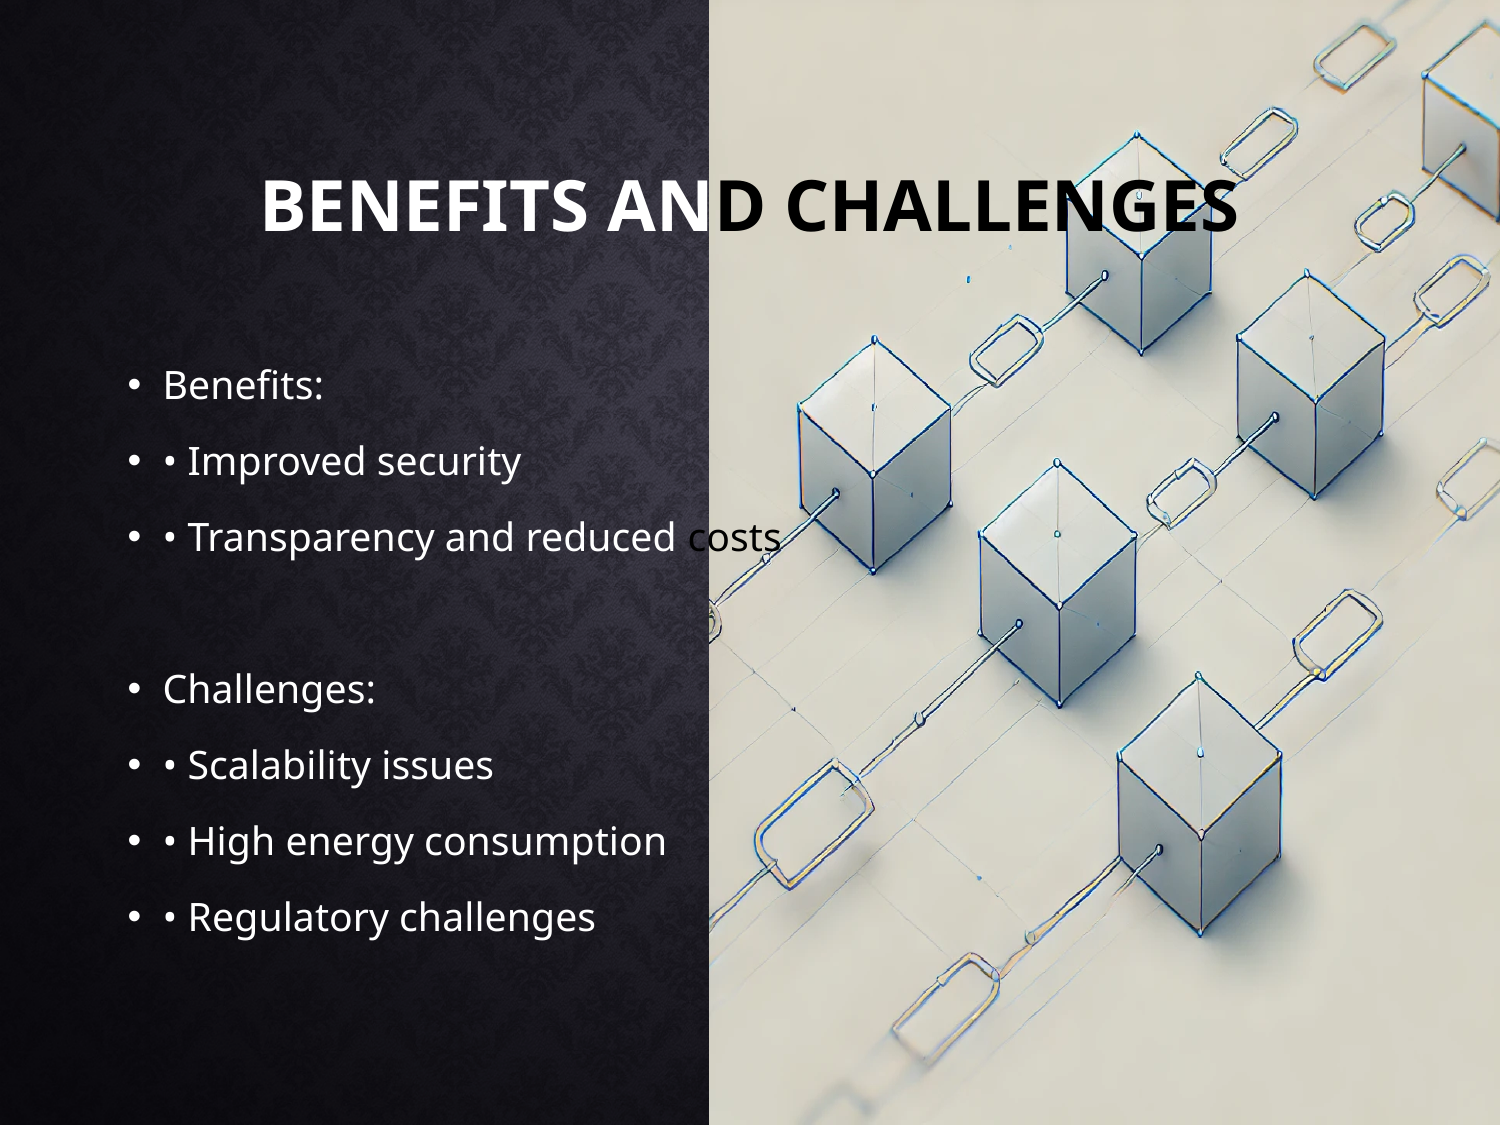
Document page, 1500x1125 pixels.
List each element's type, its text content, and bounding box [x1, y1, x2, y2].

title Benefits and Challenges [112, 99, 702, 318]
picture [709, 0, 1500, 1125]
list Benefits: • Improved security • Transparency and reduced costs Challenges: • Scalability issues • High energy consumption • Regulatory challenges [112, 343, 702, 950]
